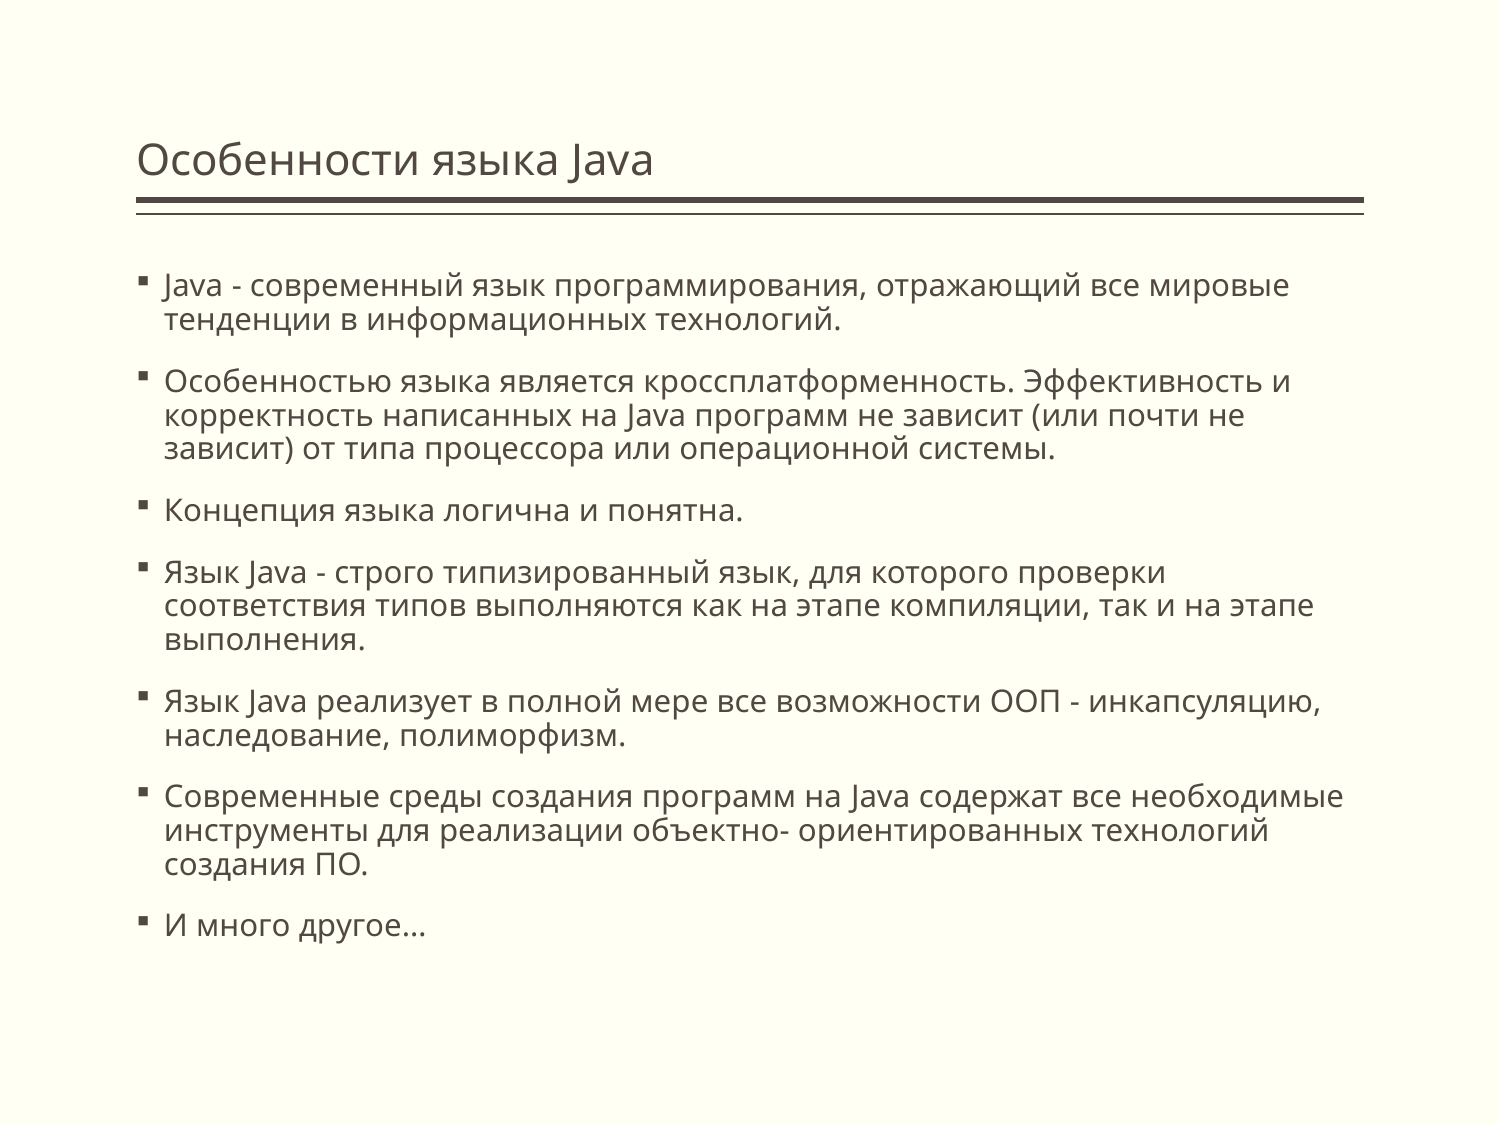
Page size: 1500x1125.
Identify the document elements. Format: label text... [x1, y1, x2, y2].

list Java - современный язык программирования, отражающий все мировые тенденции в информационных технологий. Особенностью языка является кроссплатформенность. Эффективность и корректность написанных на Java программ не зависит (или почти не зависит) от типа процессора или операционной системы. Концепция языка логична и понятна. Язык Java - строго типизированный язык, для которого проверки соответствия типов выполняются как на этапе компиляции, так и на этапе выполнения. Язык Java реализует в полной мере все возможности ООП - инкапсуляцию, наследование, полиморфизм. Современные среды создания программ на Java содержат все необходимые инструменты для реализации объектно- ориентированных технологий создания ПО. И много другое… [135, 262, 1364, 1013]
title Особенности языка Java [135, 12, 1364, 193]
